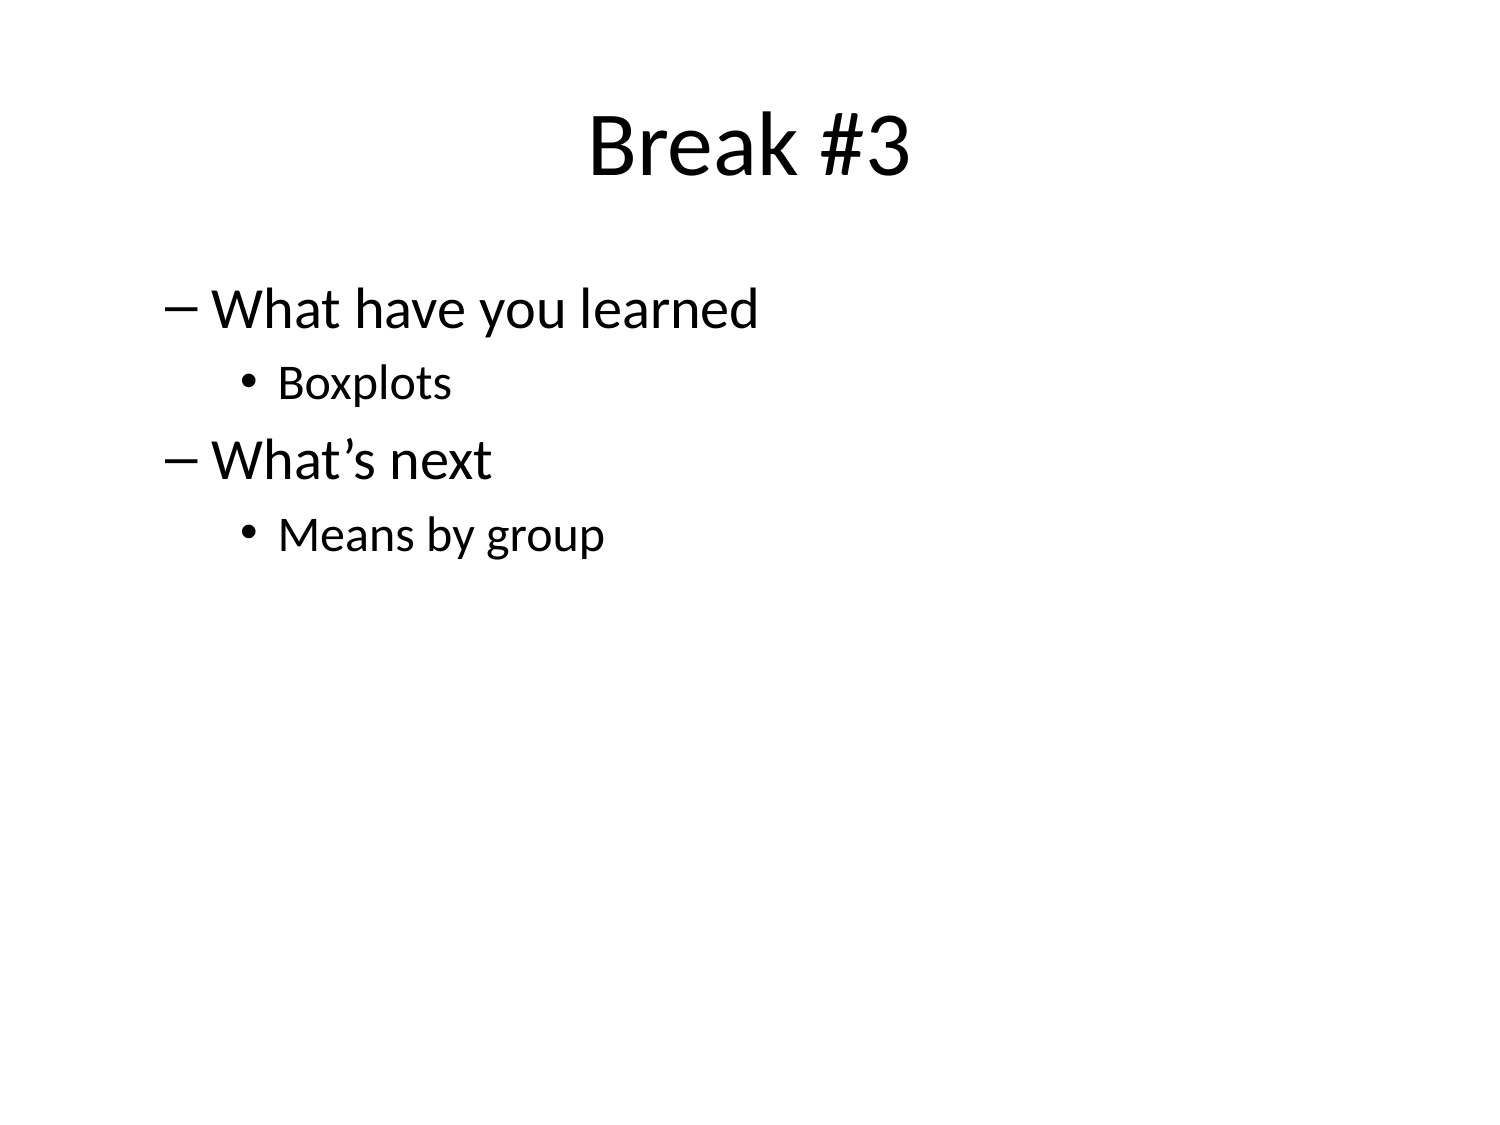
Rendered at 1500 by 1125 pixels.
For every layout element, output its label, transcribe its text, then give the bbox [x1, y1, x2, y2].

list What have you learned Boxplots What’s next Means by group [75, 262, 1425, 1005]
title Break #3 [75, 45, 1425, 233]
